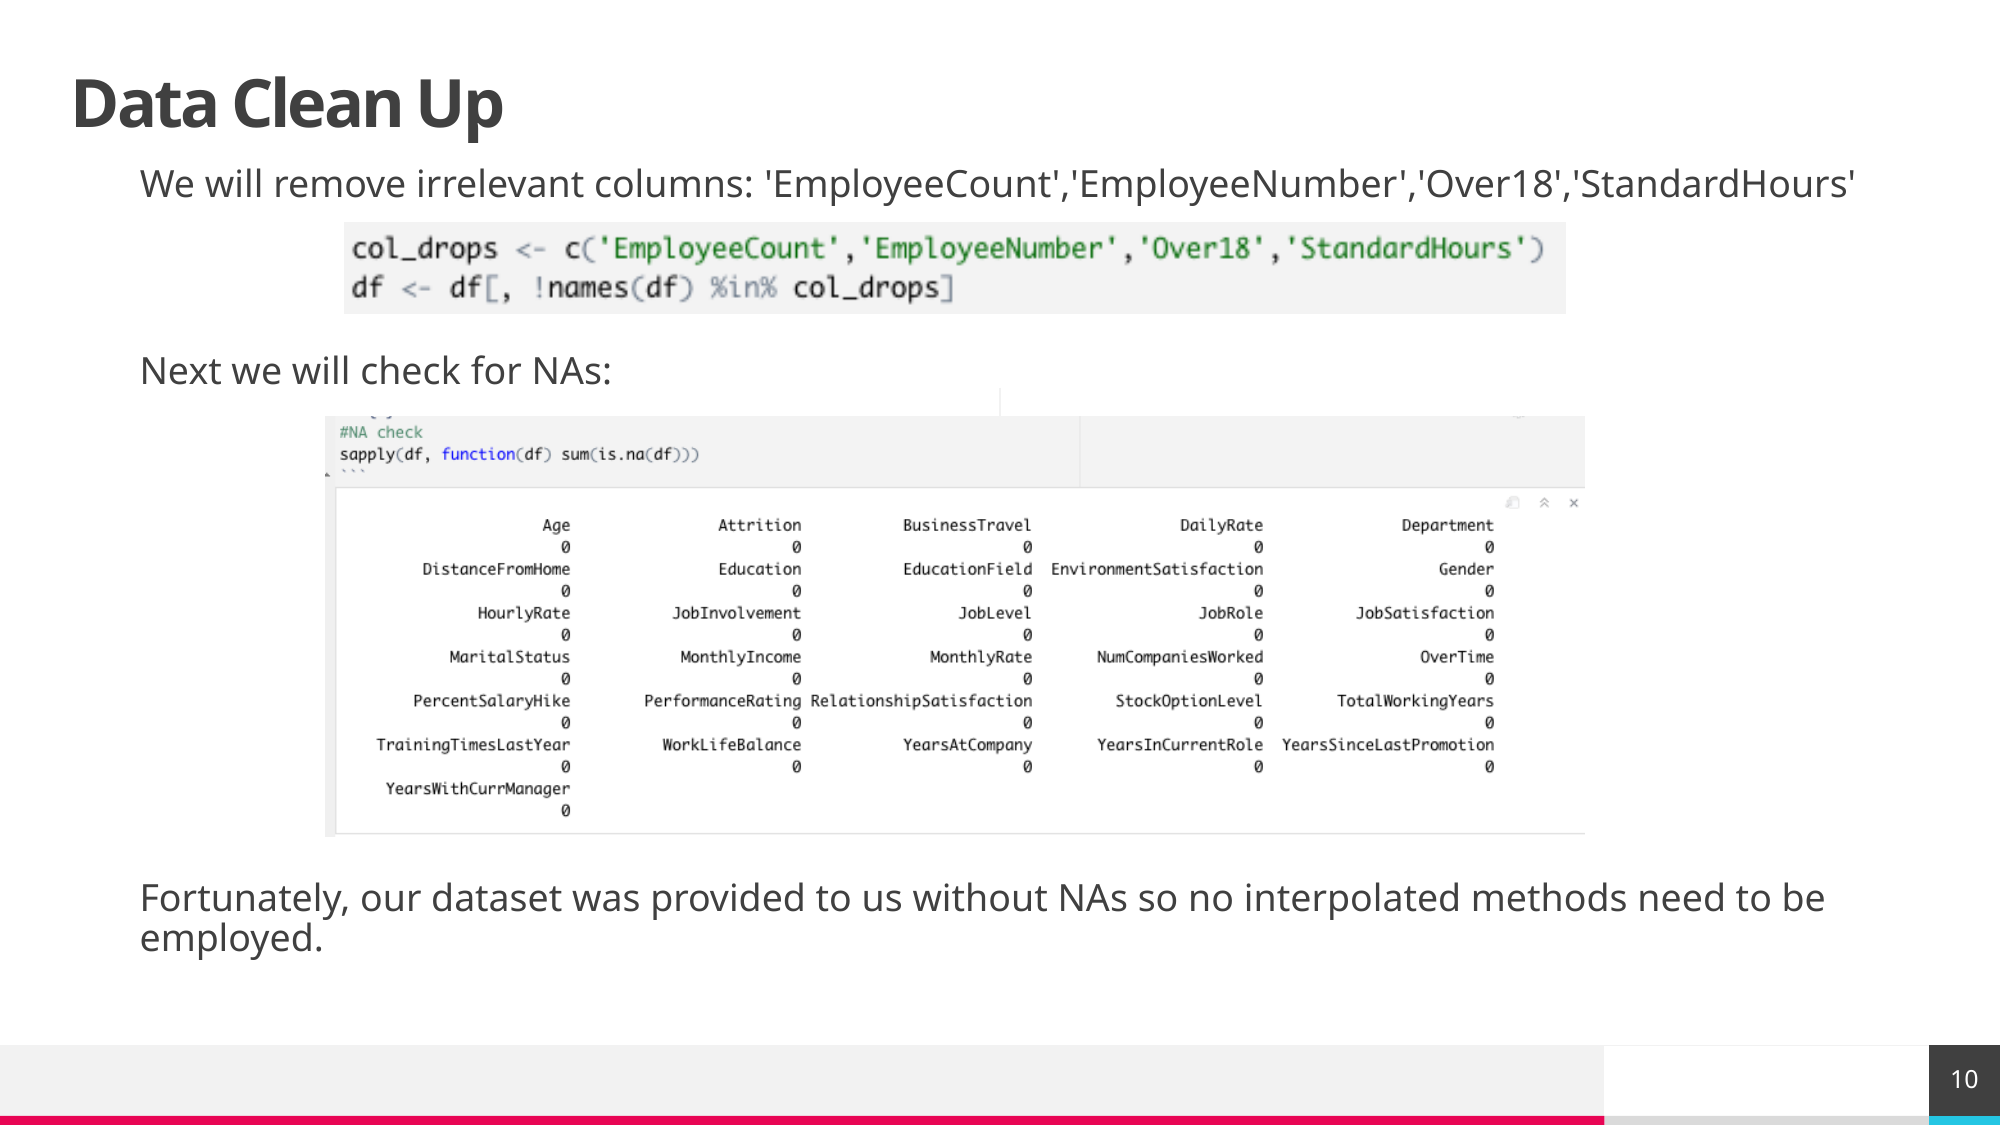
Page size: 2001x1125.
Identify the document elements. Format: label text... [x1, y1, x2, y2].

title Data Clean Up [70, 70, 1930, 142]
text_box Next we will check for NAs: [139, 351, 2000, 422]
text_box Fortunately, our dataset was provided to us without NAs so no interpolated methods need to be employed. [139, 878, 2000, 949]
list We will remove irrelevant columns: 'EmployeeCount','EmployeeNumber','Over18','StandardHours' [139, 165, 2000, 236]
picture [325, 416, 1585, 837]
picture [344, 222, 1566, 314]
slide_number 10 [1929, 1045, 2000, 1116]
